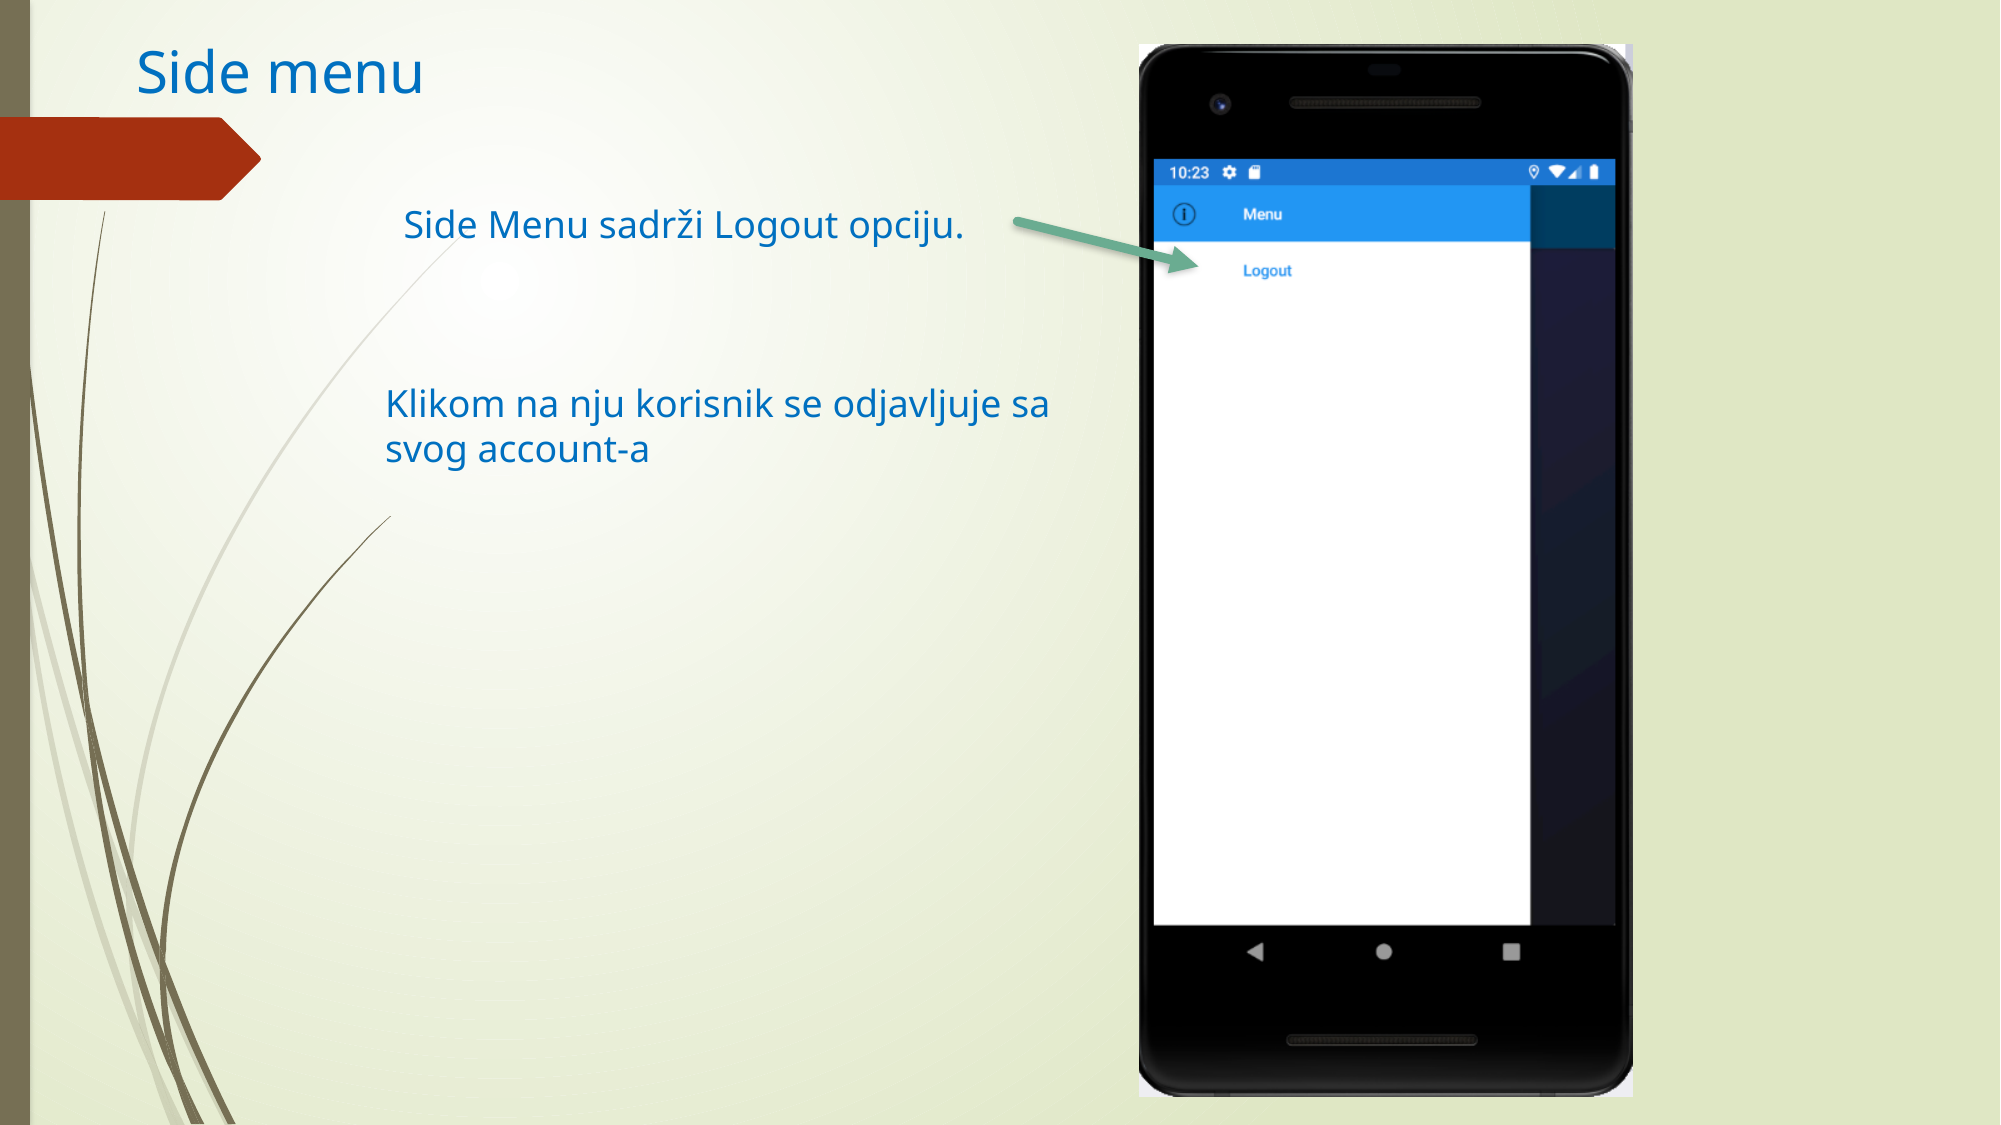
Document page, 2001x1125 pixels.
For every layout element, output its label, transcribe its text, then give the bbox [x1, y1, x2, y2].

title Side menu [121, 28, 1583, 239]
text_box Klikom na nju korisnik se odjavljuje sa svog account-a [370, 372, 1134, 478]
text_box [1017, 221, 1199, 267]
text_box Side Menu sadrži Logout opciju. [388, 193, 1057, 344]
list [1138, 43, 1634, 1098]
